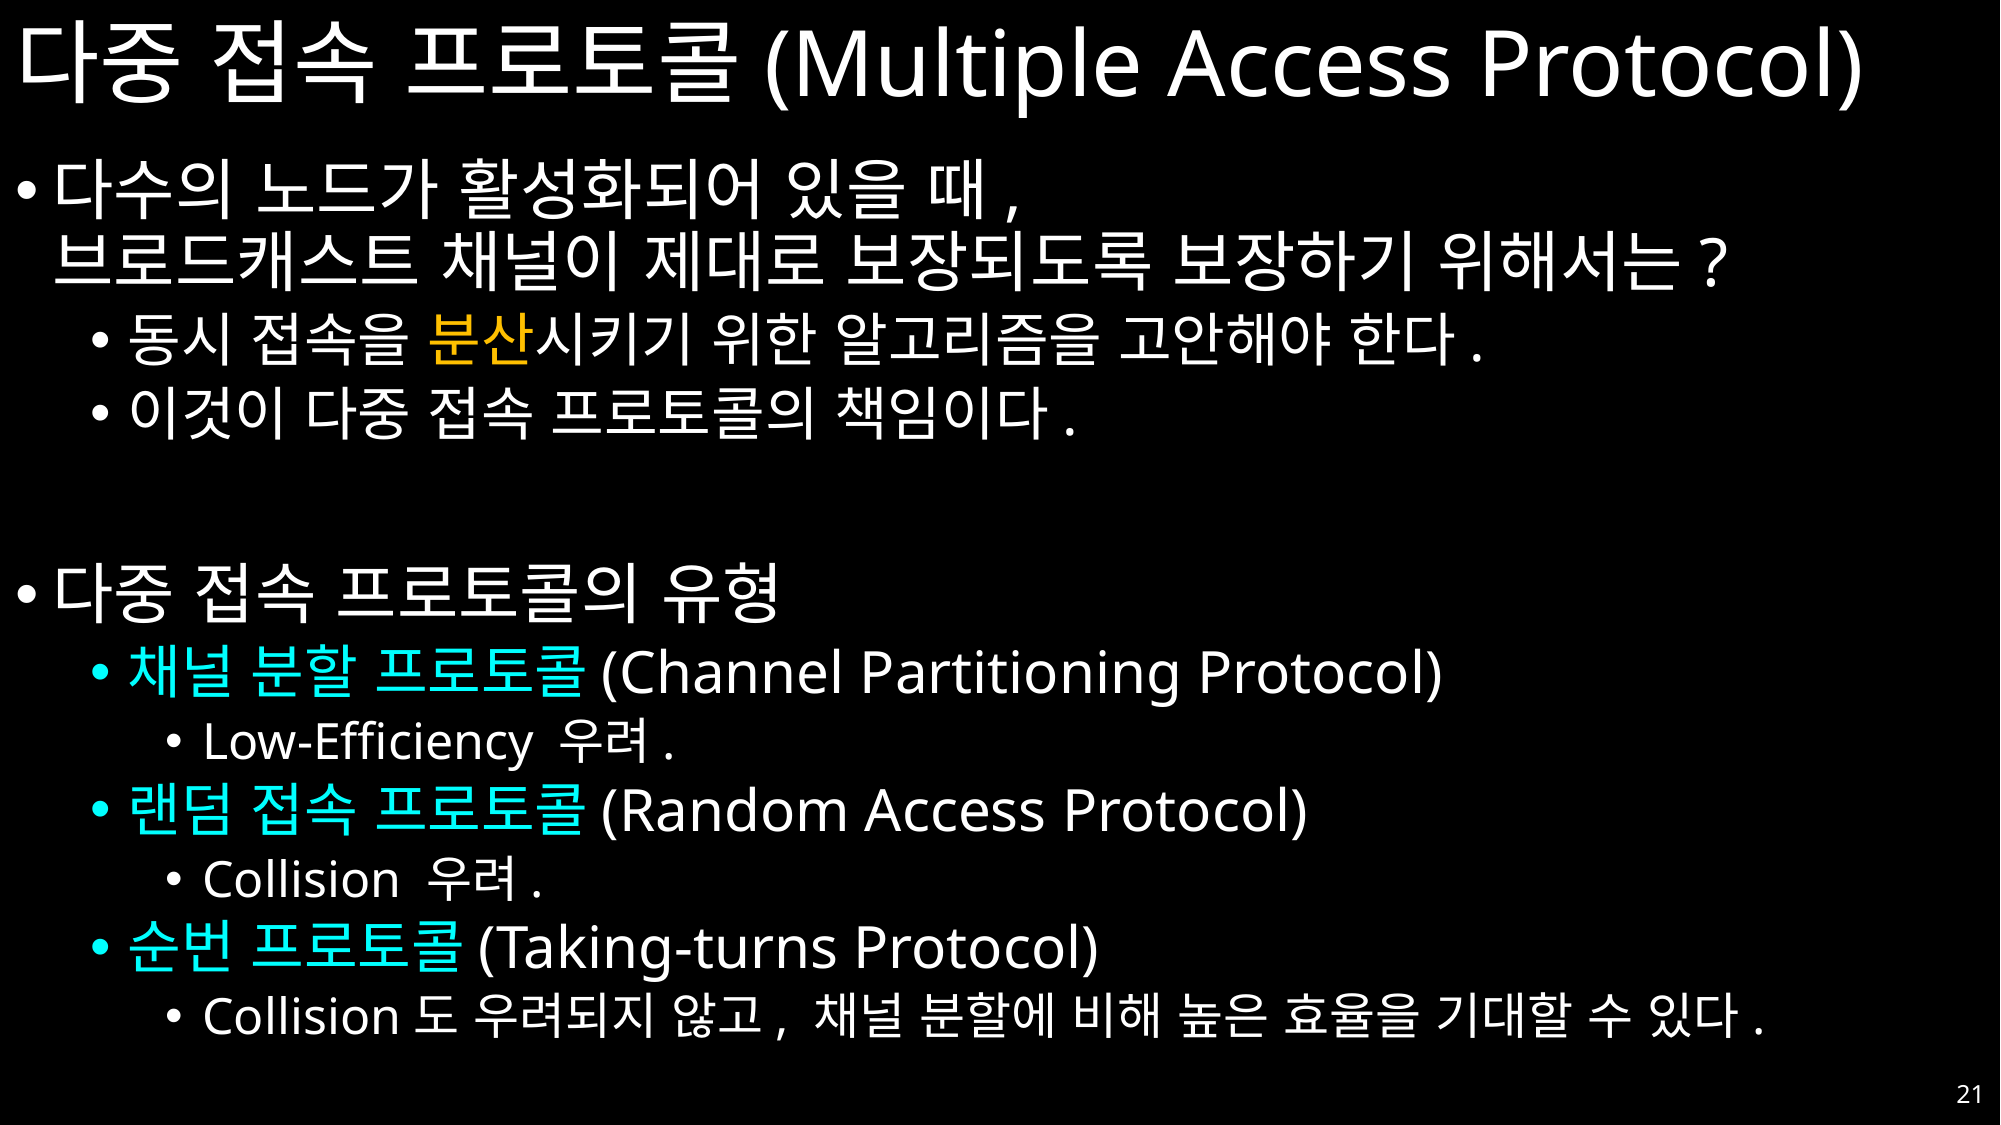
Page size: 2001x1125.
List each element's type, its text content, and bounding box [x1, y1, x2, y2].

slide_number 21 [1550, 1065, 2000, 1125]
title 다중 접속 프로토콜(Multiple Access Protocol) [0, 0, 2000, 135]
list 다수의 노드가 활성화되어 있을 때, 브로드캐스트 채널이 제대로 보장되도록 보장하기 위해서는? 동시 접속을 분산시키기 위한 알고리즘을 고안해야 한다. 이것이 다중 접속 프로토콜의 책임이다. 다중 접속 프로토콜의 유형 채널 분할 프로토콜(Channel Partitioning Protocol) Low-Efficiency 우려. 랜덤 접속 프로토콜(Random Access Protocol) Collision 우려. 순번 프로토콜(Taking-turns Protocol) Collision도 우려되지 않고, 채널 분할에 비해 높은 효율을 기대할 수 있다. [0, 149, 2000, 1068]
